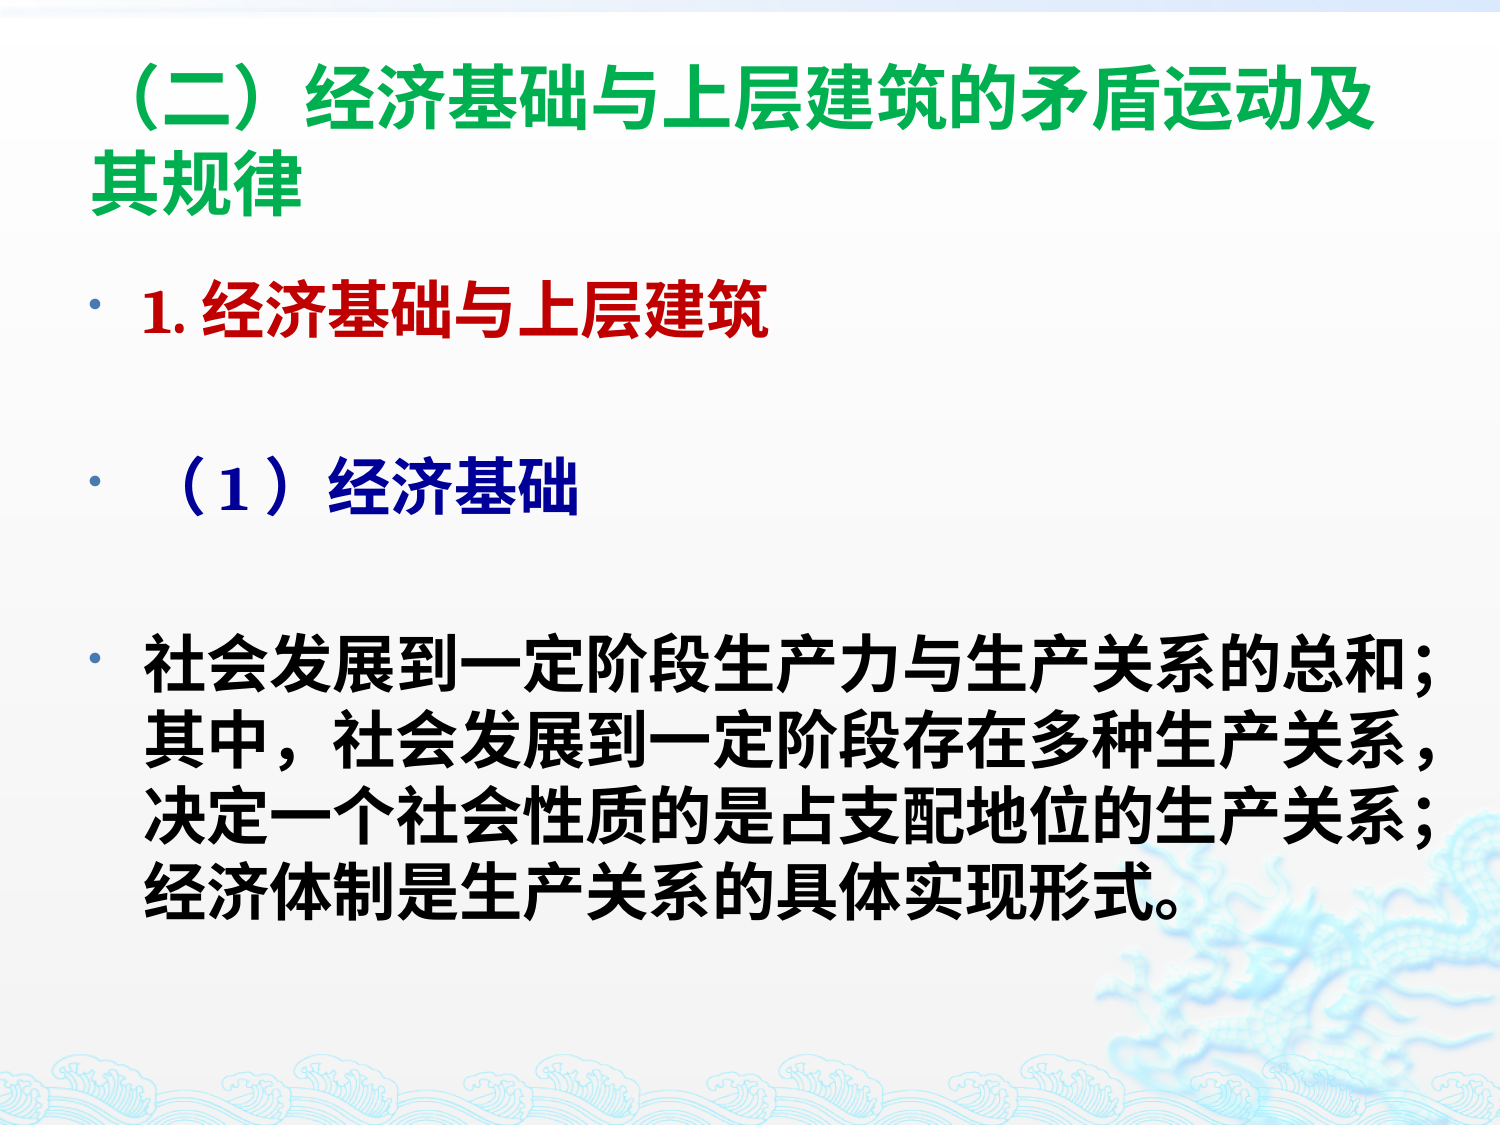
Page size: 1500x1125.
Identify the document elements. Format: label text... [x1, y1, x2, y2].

title （二）经济基础与上层建筑的矛盾运动及其规律 [75, 45, 1425, 233]
list 1.经济基础与上层建筑 （1）经济基础 社会发展到一定阶段生产力与生产关系的总和；其中，社会发展到一定阶段存在多种生产关系，决定一个社会性质的是占支配地位的生产关系；经济体制是生产关系的具体实现形式。 [75, 262, 1425, 1005]
